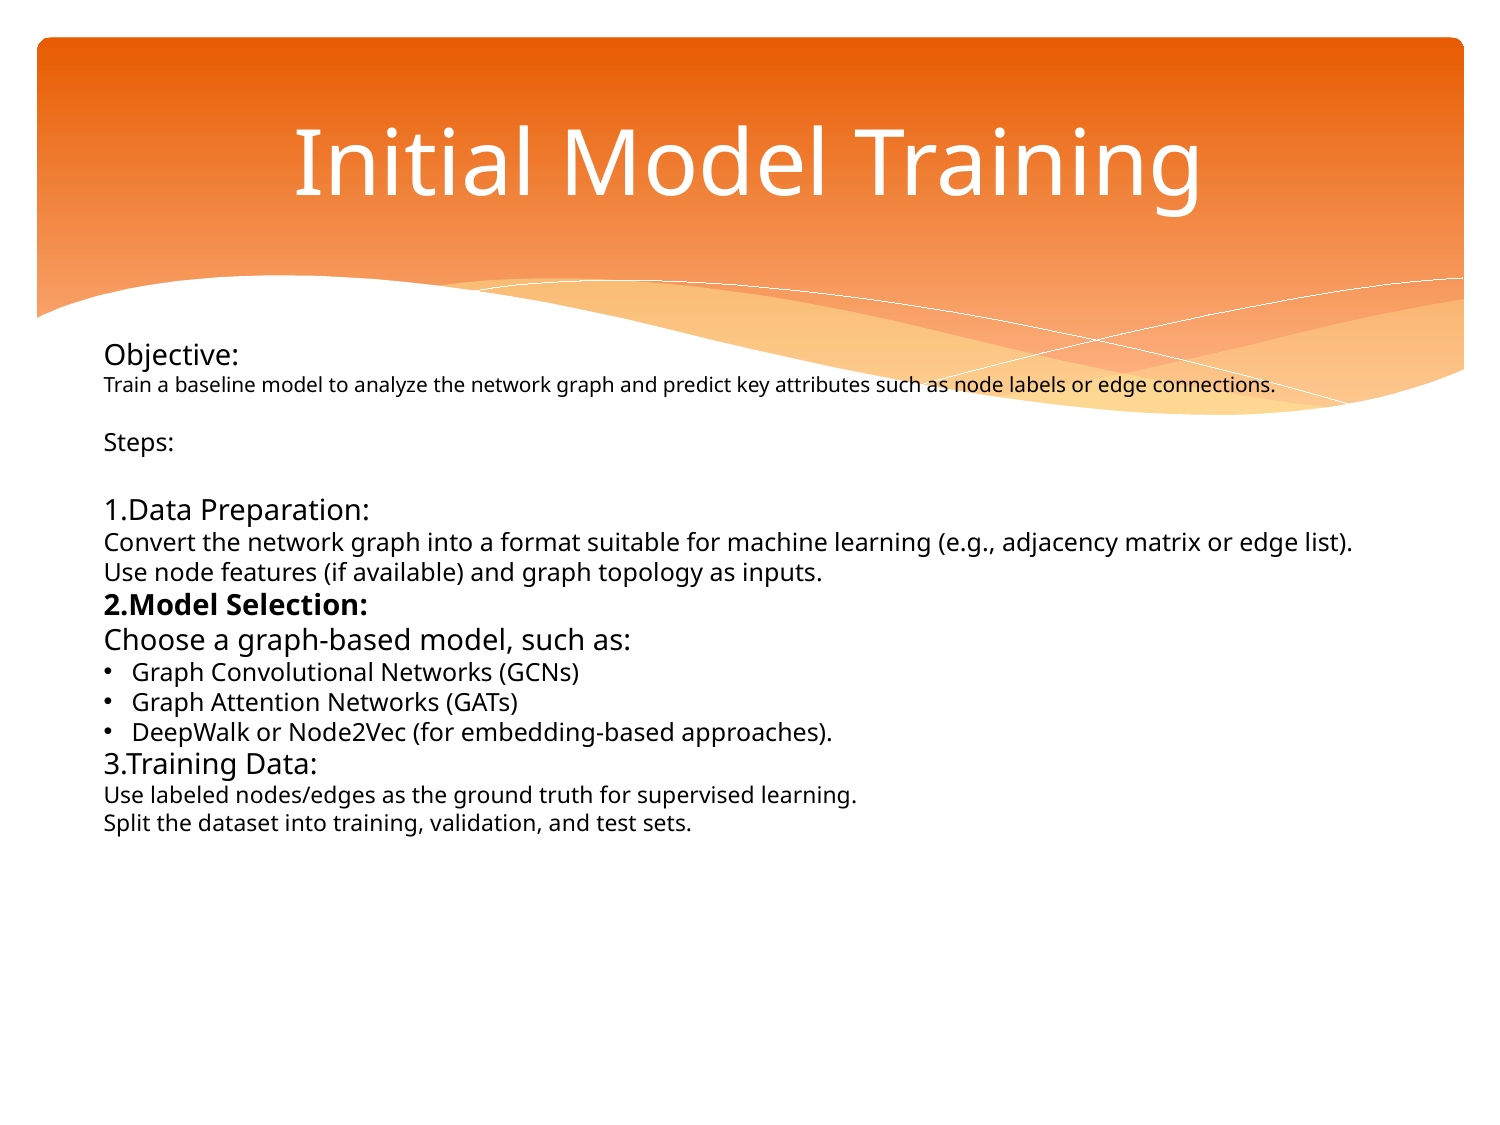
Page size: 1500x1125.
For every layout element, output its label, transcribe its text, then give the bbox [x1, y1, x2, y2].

text_box Objective: Train a baseline model to analyze the network graph and predict key attributes such as node labels or edge connections. Steps: 1.Data Preparation: Convert the network graph into a format suitable for machine learning (e.g., adjacency matrix or edge list). Use node features (if available) and graph topology as inputs. 2.Model Selection: Choose a graph-based model, such as: Graph Convolutional Networks (GCNs) Graph Attention Networks (GATs) DeepWalk or Node2Vec (for embedding-based approaches). 3.Training Data: Use labeled nodes/edges as the ground truth for supervised learning. Split the dataset into training, validation, and test sets. [88, 329, 1425, 844]
title Initial Model Training [75, 55, 1425, 261]
